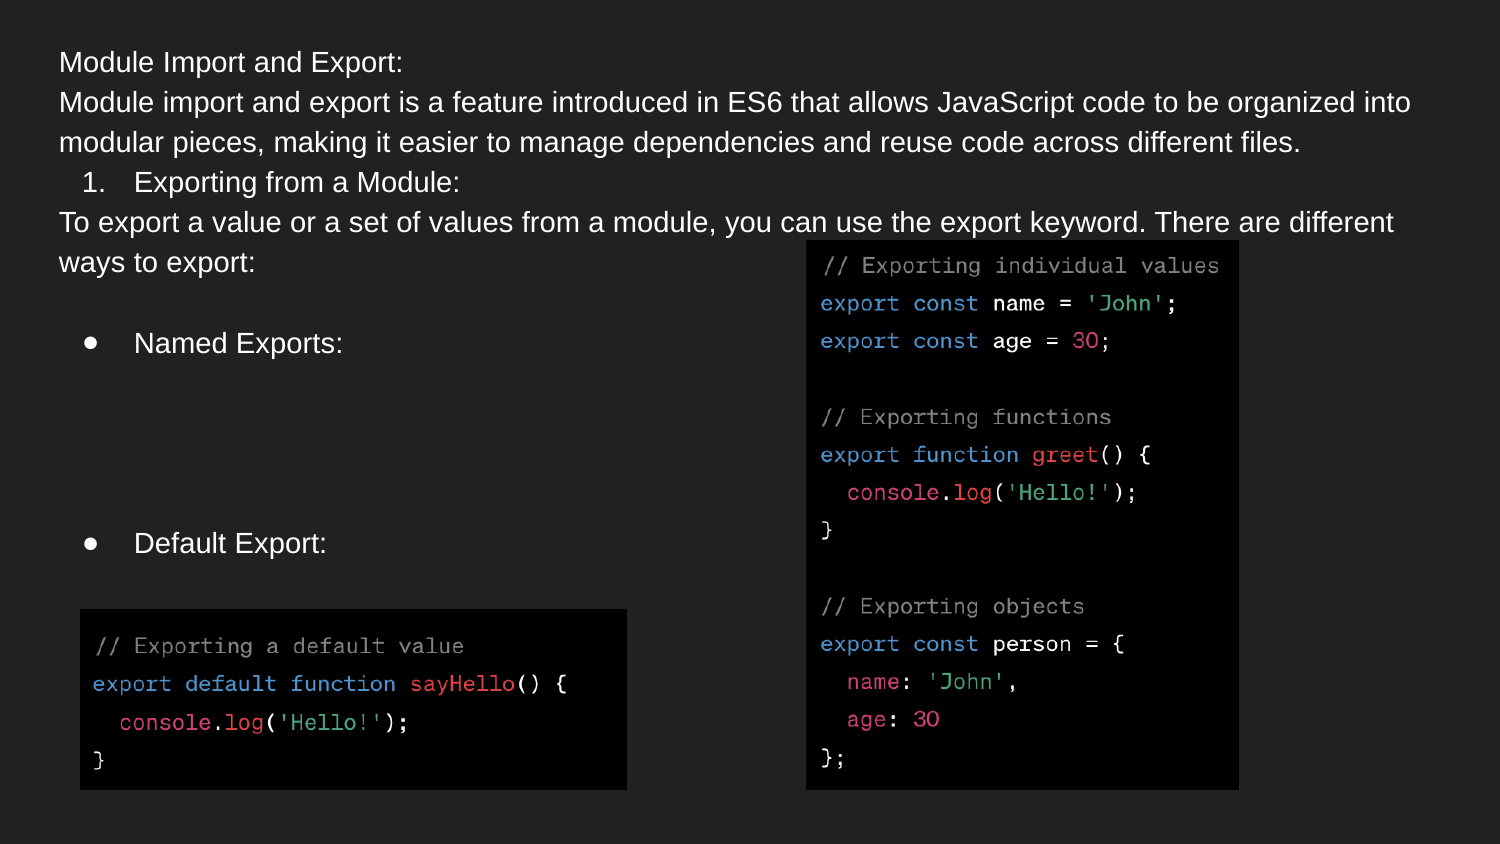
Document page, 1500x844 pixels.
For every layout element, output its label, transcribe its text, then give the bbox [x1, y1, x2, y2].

picture [79, 609, 628, 791]
picture [805, 240, 1239, 791]
text_box Module Import and Export: Module import and export is a feature introduced in ES6 that allows JavaScript code to be organized into modular pieces, making it easier to manage dependencies and reuse code across different files. Exporting from a Module: To export a value or a set of values from a module, you can use the export keyword. There are different ways to export: Named Exports: Default Export: [43, 22, 1460, 816]
